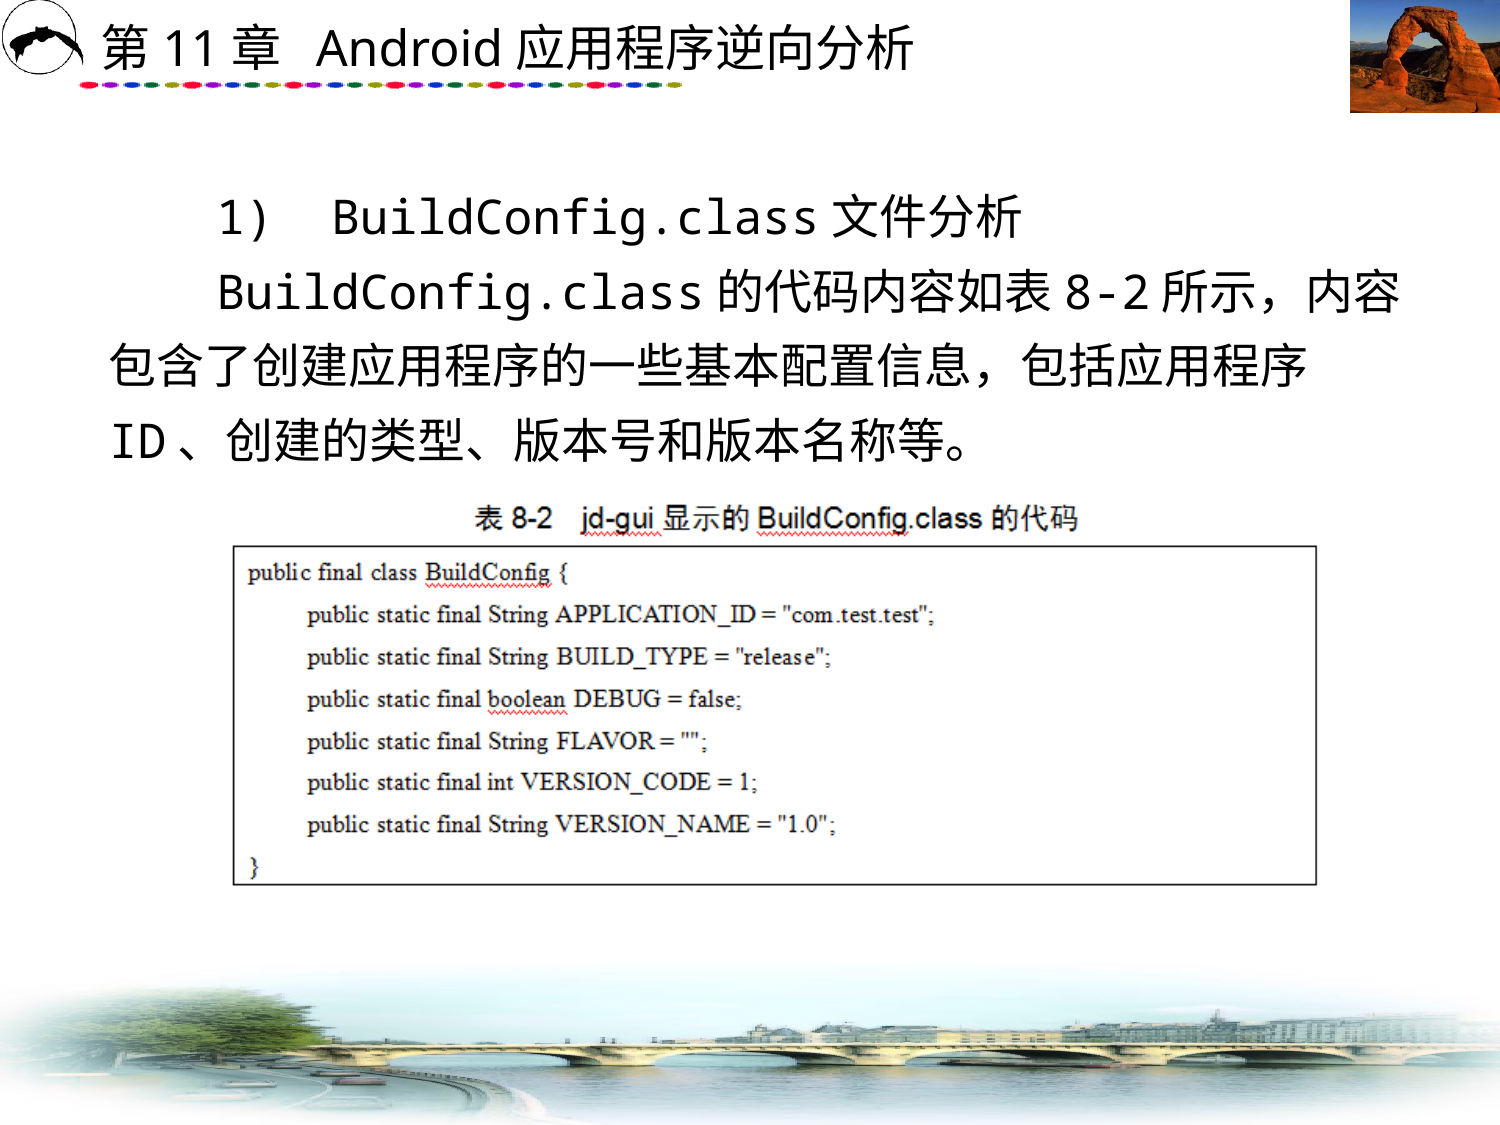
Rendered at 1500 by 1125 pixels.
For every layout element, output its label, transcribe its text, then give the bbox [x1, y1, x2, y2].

title 1) BuildConfig.class文件分析 BuildConfig.class的代码内容如表8-2所示，内容包含了创建应用程序的一些基本配置信息，包括应用程序ID、创建的类型、版本号和版本名称等。 [93, 87, 1426, 1013]
picture [74, 78, 691, 91]
picture [1350, 0, 1500, 113]
picture [0, 0, 100, 75]
picture [229, 491, 1325, 892]
picture [0, 962, 1500, 1125]
